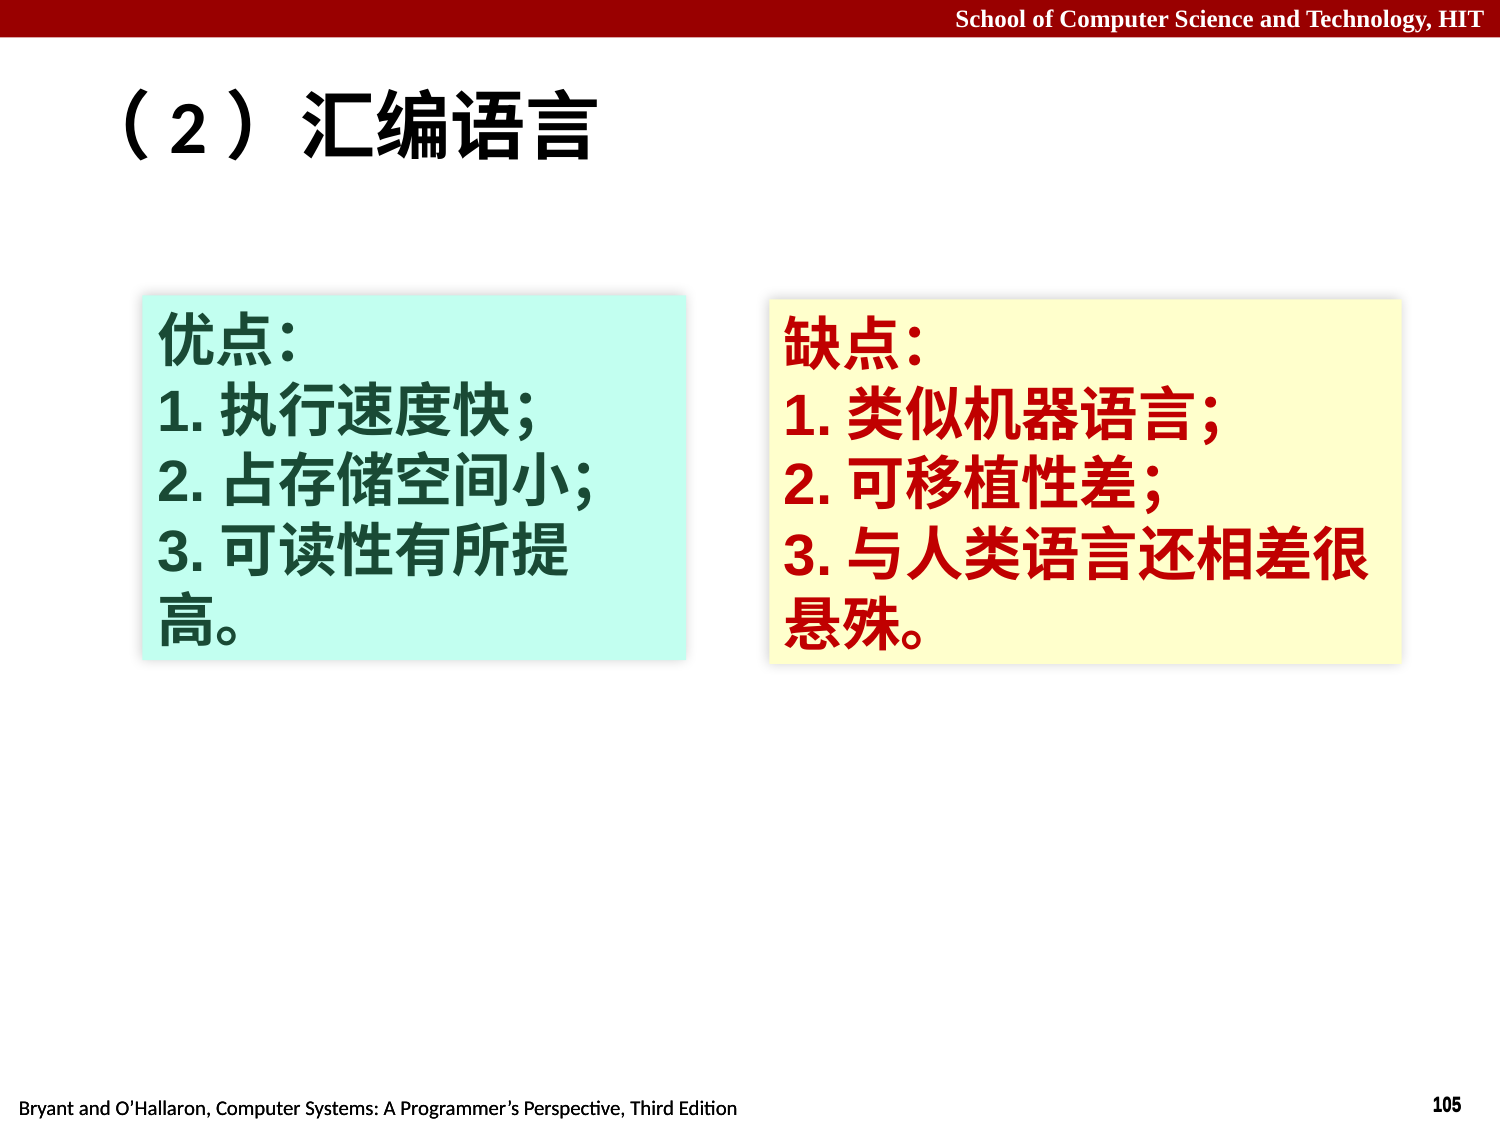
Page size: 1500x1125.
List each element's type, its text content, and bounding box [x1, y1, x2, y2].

text_box 缺点： 1.类似机器语言； 2.可移植性差； 3.与人类语言还相差很悬殊。 [769, 299, 1402, 664]
title （2）汇编语言 [61, 61, 1500, 187]
text_box 优点： 1.执行速度快； 2.占存储空间小； 3.可读性有所提高。 [142, 295, 687, 661]
